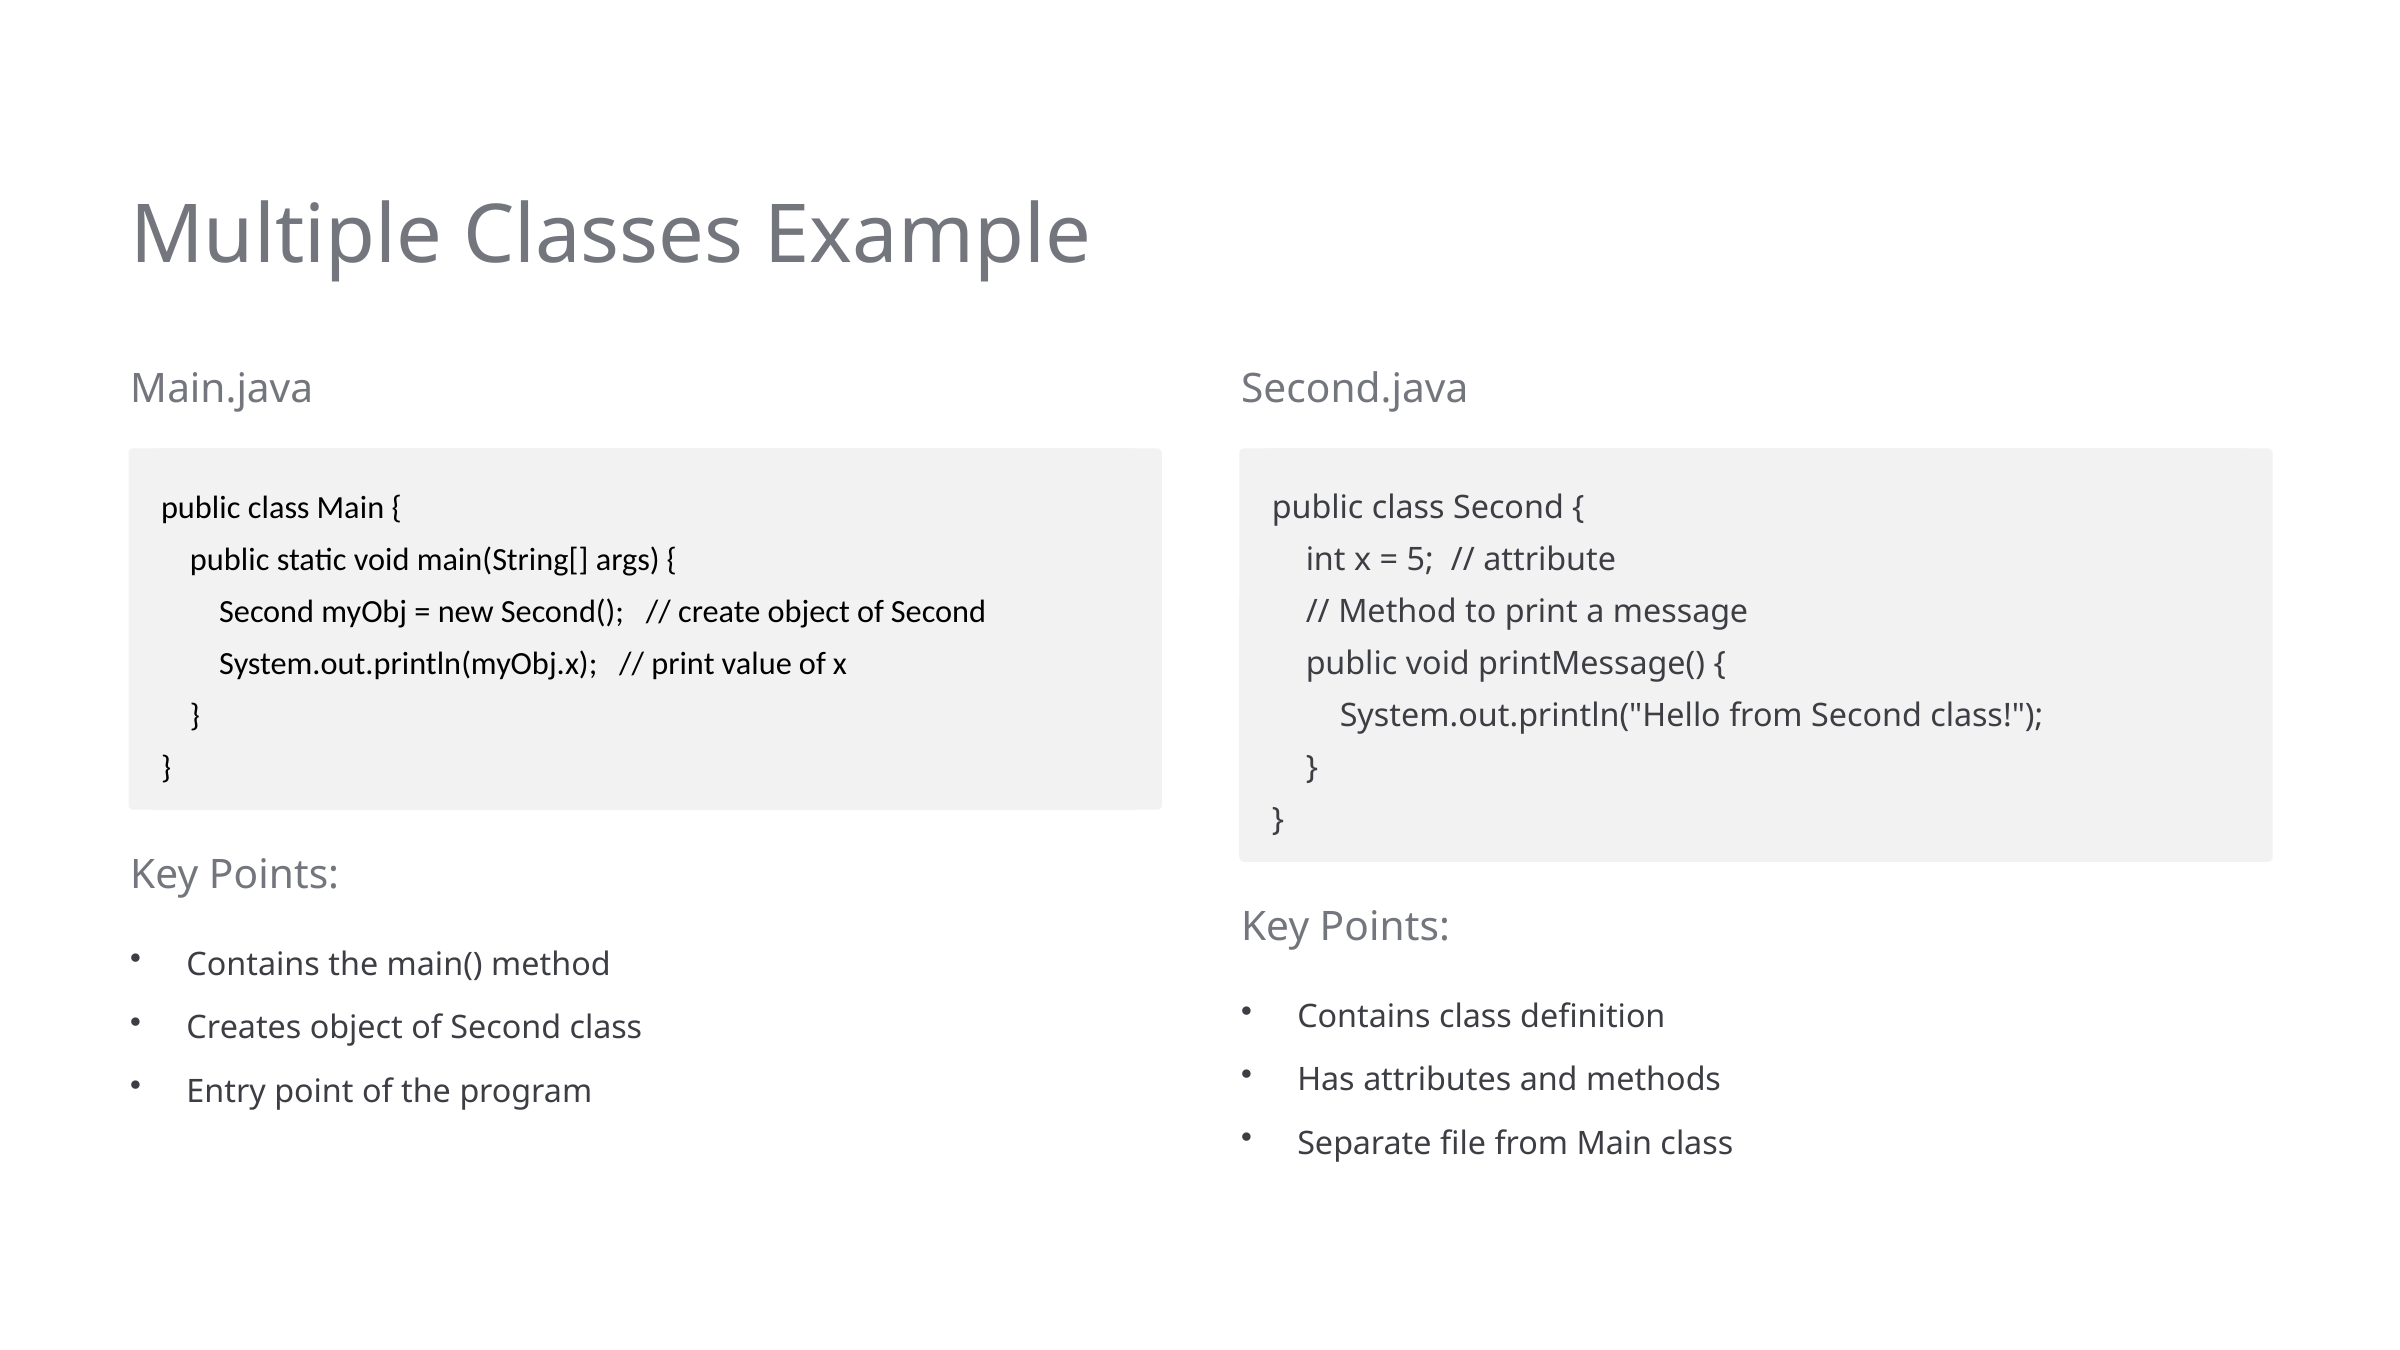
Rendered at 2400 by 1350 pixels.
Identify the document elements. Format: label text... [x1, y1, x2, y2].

text_box Contains class definition [1240, 981, 2272, 1034]
text_box public class Second { int x = 5; // attribute // Method to print a message public void printMessage() { System.out.println("Hello from Second class!"); } } [1271, 472, 2241, 838]
text_box Creates object of Second class [130, 993, 1161, 1046]
text_box Main.java [130, 360, 538, 412]
text_box Key Points: [1240, 898, 1648, 950]
text_box Entry point of the program [130, 1056, 1161, 1109]
text_box [1239, 448, 2273, 862]
text_box Has attributes and methods [1240, 1045, 2272, 1098]
text_box Second.java [1240, 360, 1648, 412]
text_box Key Points: [130, 846, 538, 898]
text_box public class Main { public static void main(String[] args) { Second myObj = new Second(); // create object of Second System.out.println(myObj.x); // print value of x } } [161, 472, 1130, 786]
text_box Multiple Classes Example [130, 177, 1176, 280]
text_box [128, 448, 1162, 810]
text_box Separate file from Main class [1240, 1108, 2272, 1161]
text_box Contains the main() method [130, 929, 1161, 982]
